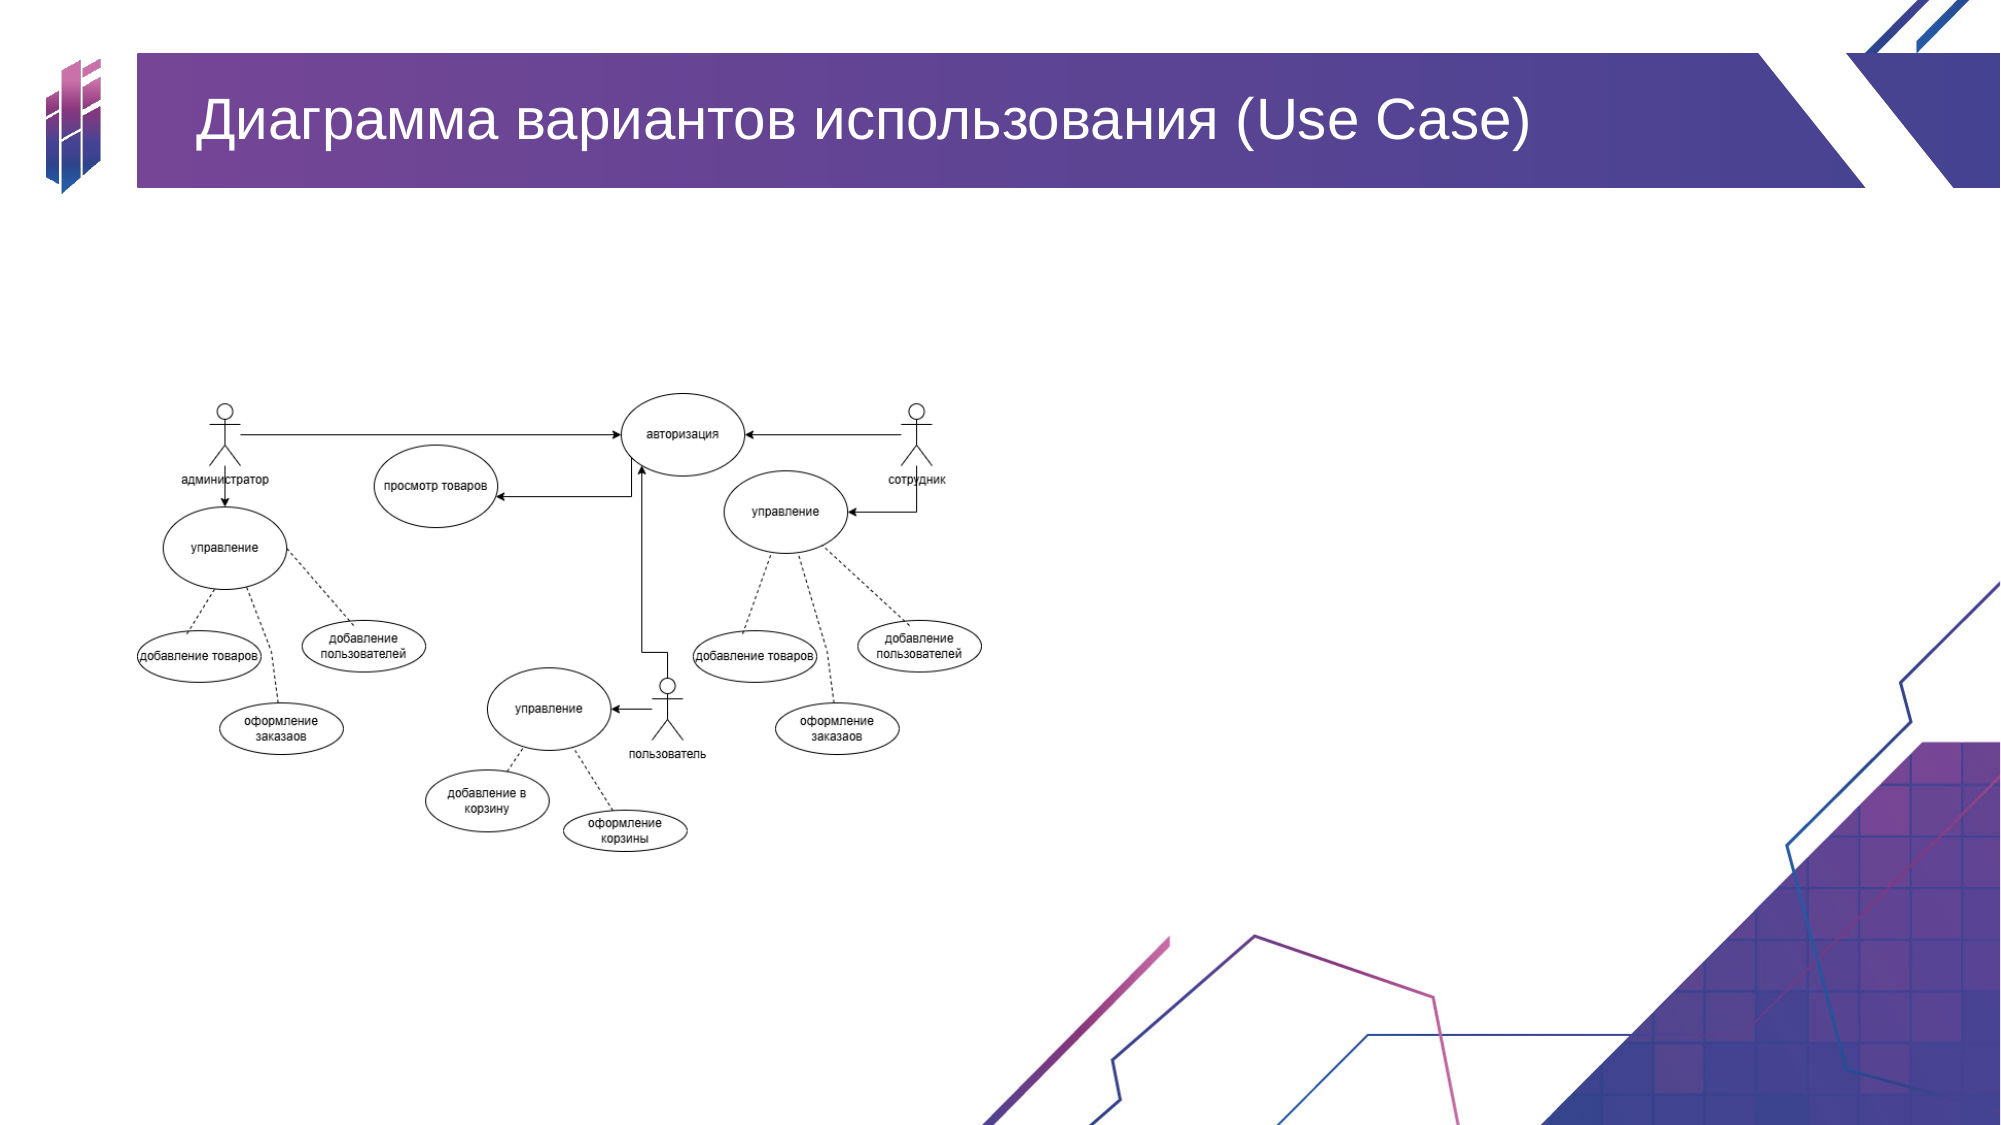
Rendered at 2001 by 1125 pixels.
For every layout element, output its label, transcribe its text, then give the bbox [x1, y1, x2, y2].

title Диаграмма вариантов использования (Use Case) [181, 53, 1863, 188]
picture [0, 0, 2001, 1125]
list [137, 393, 983, 852]
